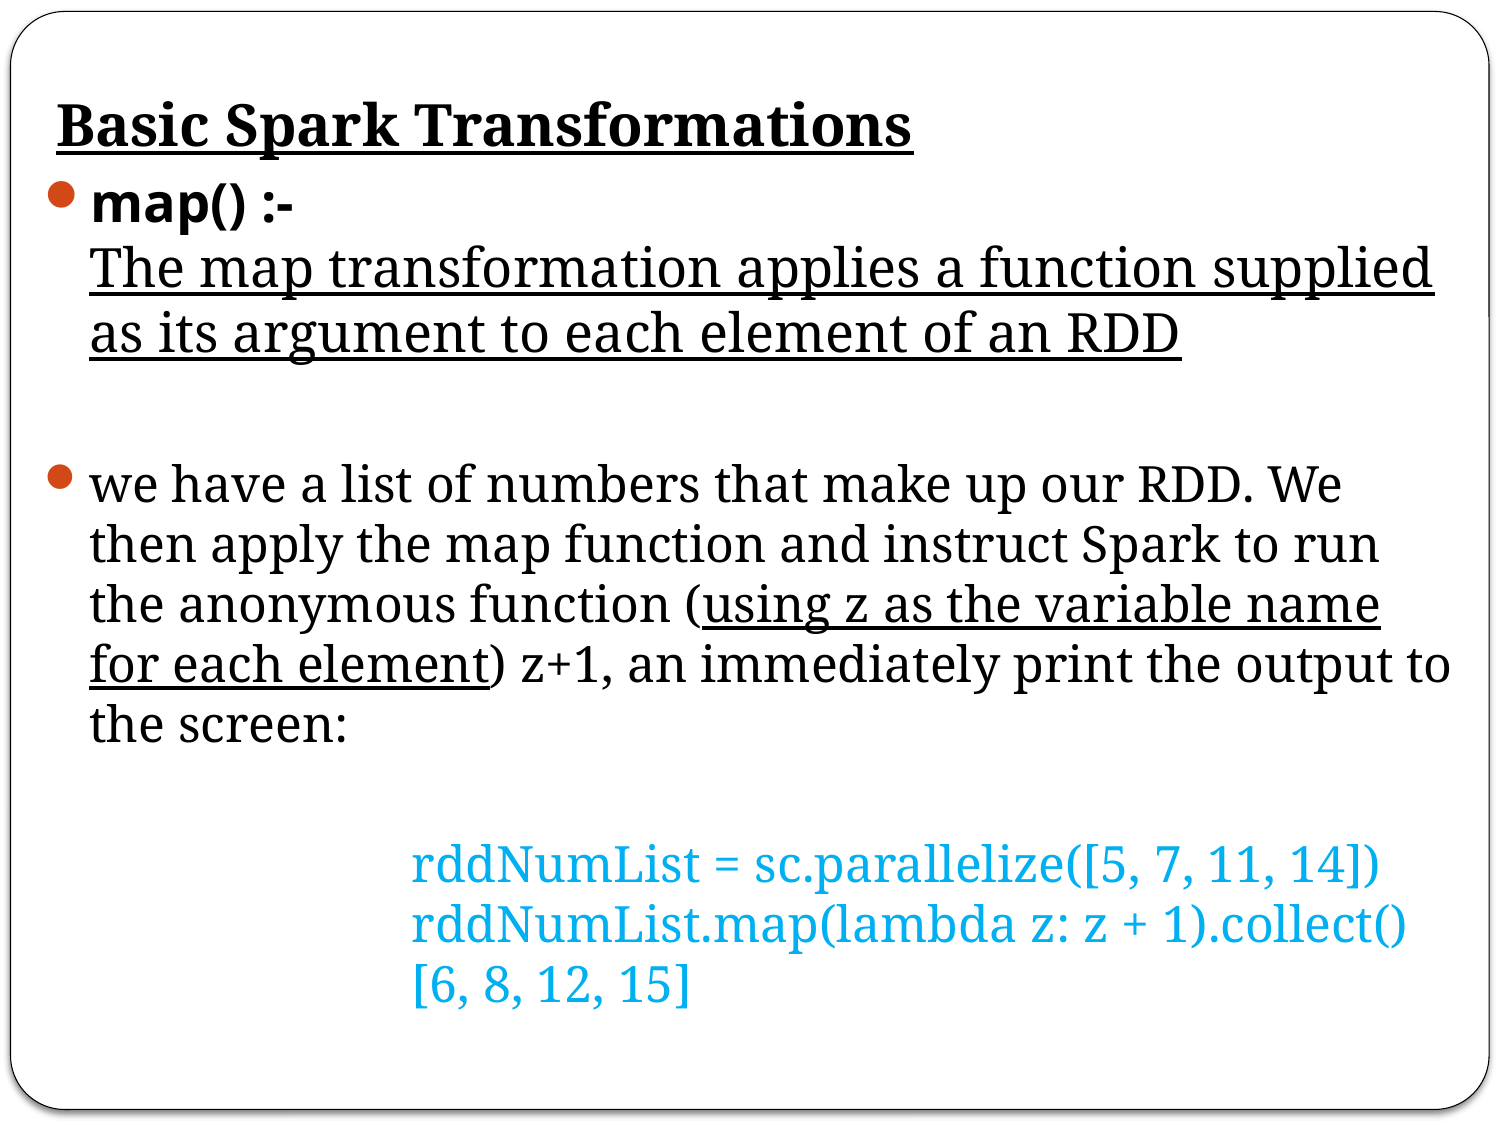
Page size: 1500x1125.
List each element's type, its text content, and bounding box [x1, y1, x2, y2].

title Basic Spark Transformations [41, 30, 1447, 160]
list map() :- The map transformation applies a function supplied as its argument to each element of an RDD we have a list of numbers that make up our RDD. We then apply the map function and instruct Spark to run the anonymous function (using z as the variable name for each element) z+1, an immediately print the output to the screen: rddNumList = sc.parallelize([5, 7, 11, 14]) rddNumList.map(lambda z: z + 1).collect() [6, 8, 12, 15] [29, 160, 1471, 1083]
